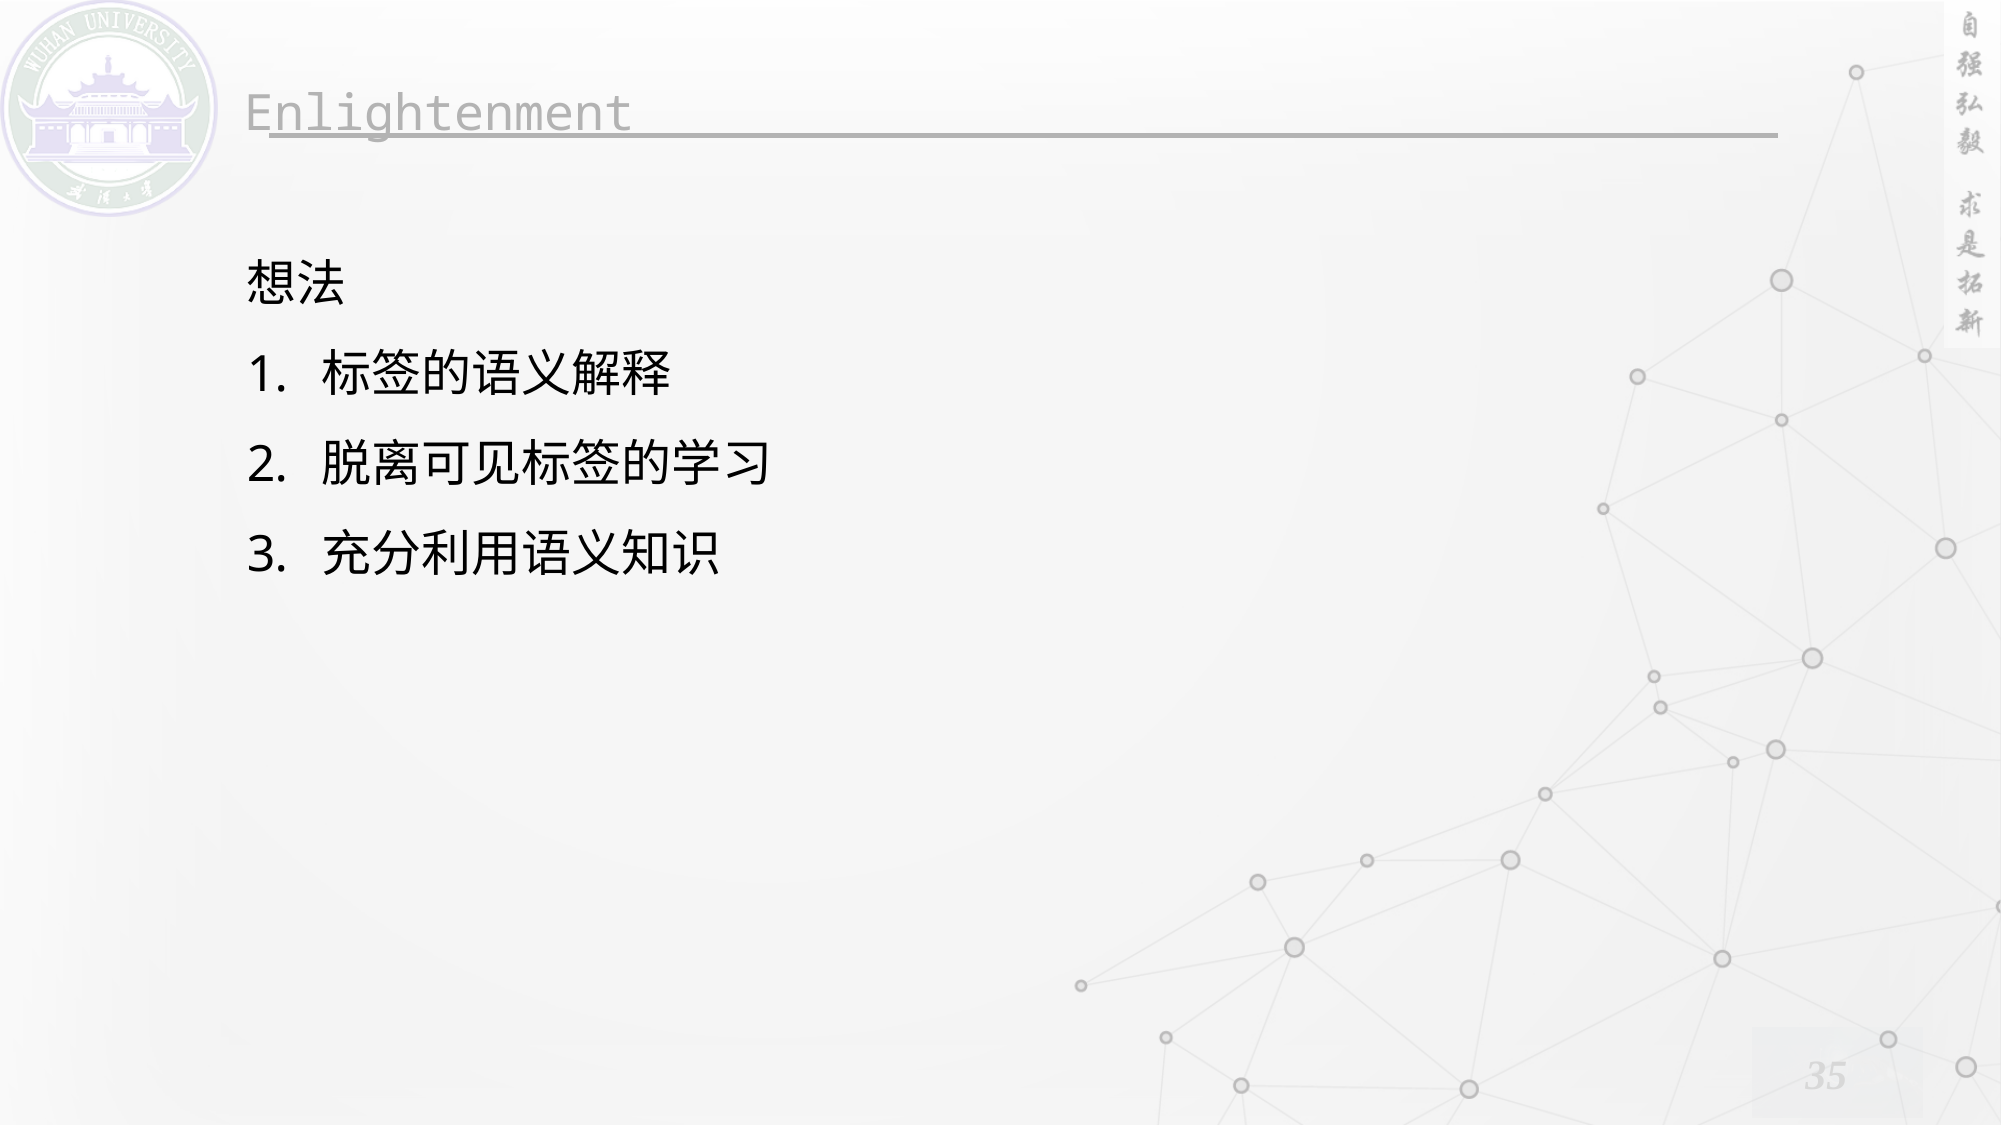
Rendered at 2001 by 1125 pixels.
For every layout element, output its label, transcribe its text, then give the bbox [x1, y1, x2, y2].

slide_number 35 [1412, 1042, 1863, 1103]
text_box 想法 标签的语义解释 脱离可见标签的学习 充分利用语义知识 [232, 214, 1939, 949]
